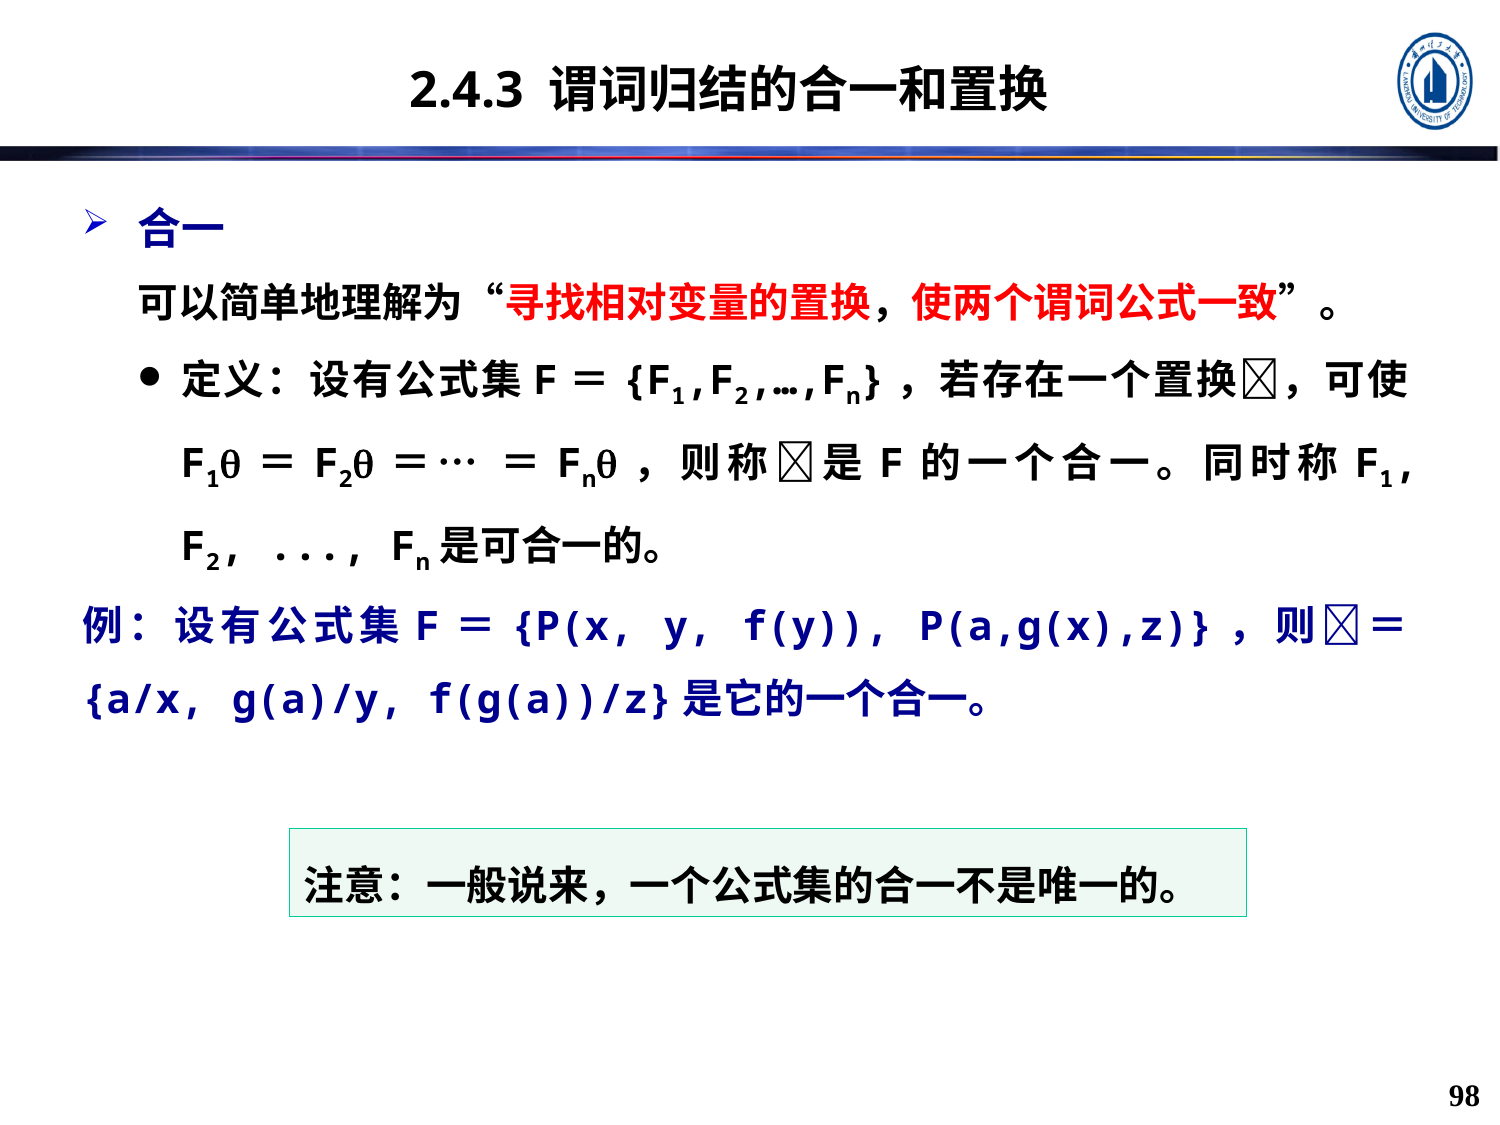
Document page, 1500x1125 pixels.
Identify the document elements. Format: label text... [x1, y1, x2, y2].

slide_number 98 [1429, 1067, 1500, 1125]
text_box 注意：一般说来，一个公式集的合一不是唯一的。 [289, 828, 1247, 917]
title 2.4.3 谓词归结的合一和置换 [70, 37, 1388, 138]
list 合一 可以简单地理解为“寻找相对变量的置换，使两个谓词公式一致”。 定义：设有公式集F＝{F1,F2,…,Fn}，若存在一个置换，可使F1＝F2＝… ＝Fn，则称是F的一个合一。同时称F1, F2, ..., Fn是可合一的。 例：设有公式集F＝{P(x, y, f(y)), P(a,g(x),z)}，则＝{a/x, g(a)/y, f(g(a))/z}是它的一个合一。 [70, 168, 1430, 1061]
picture [0, 146, 1500, 161]
picture [1387, 26, 1482, 136]
